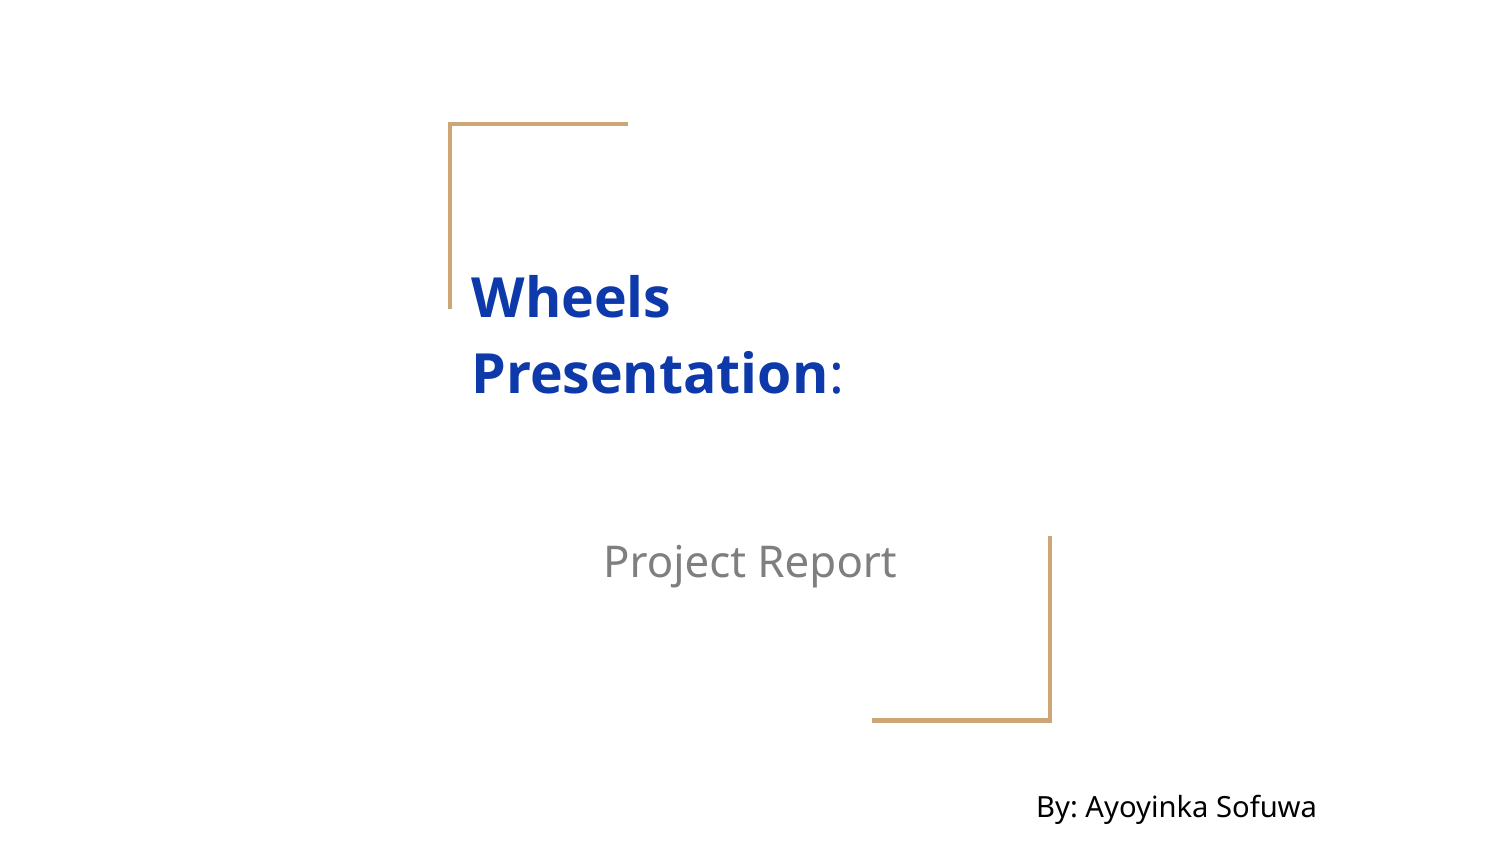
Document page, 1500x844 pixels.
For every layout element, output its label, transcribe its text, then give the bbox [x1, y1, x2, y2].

subtitle Project Report [499, 511, 1001, 627]
title Wheels Presentation: [456, 236, 1064, 490]
text_box By: Ayoyinka Sofuwa [1021, 772, 1491, 838]
